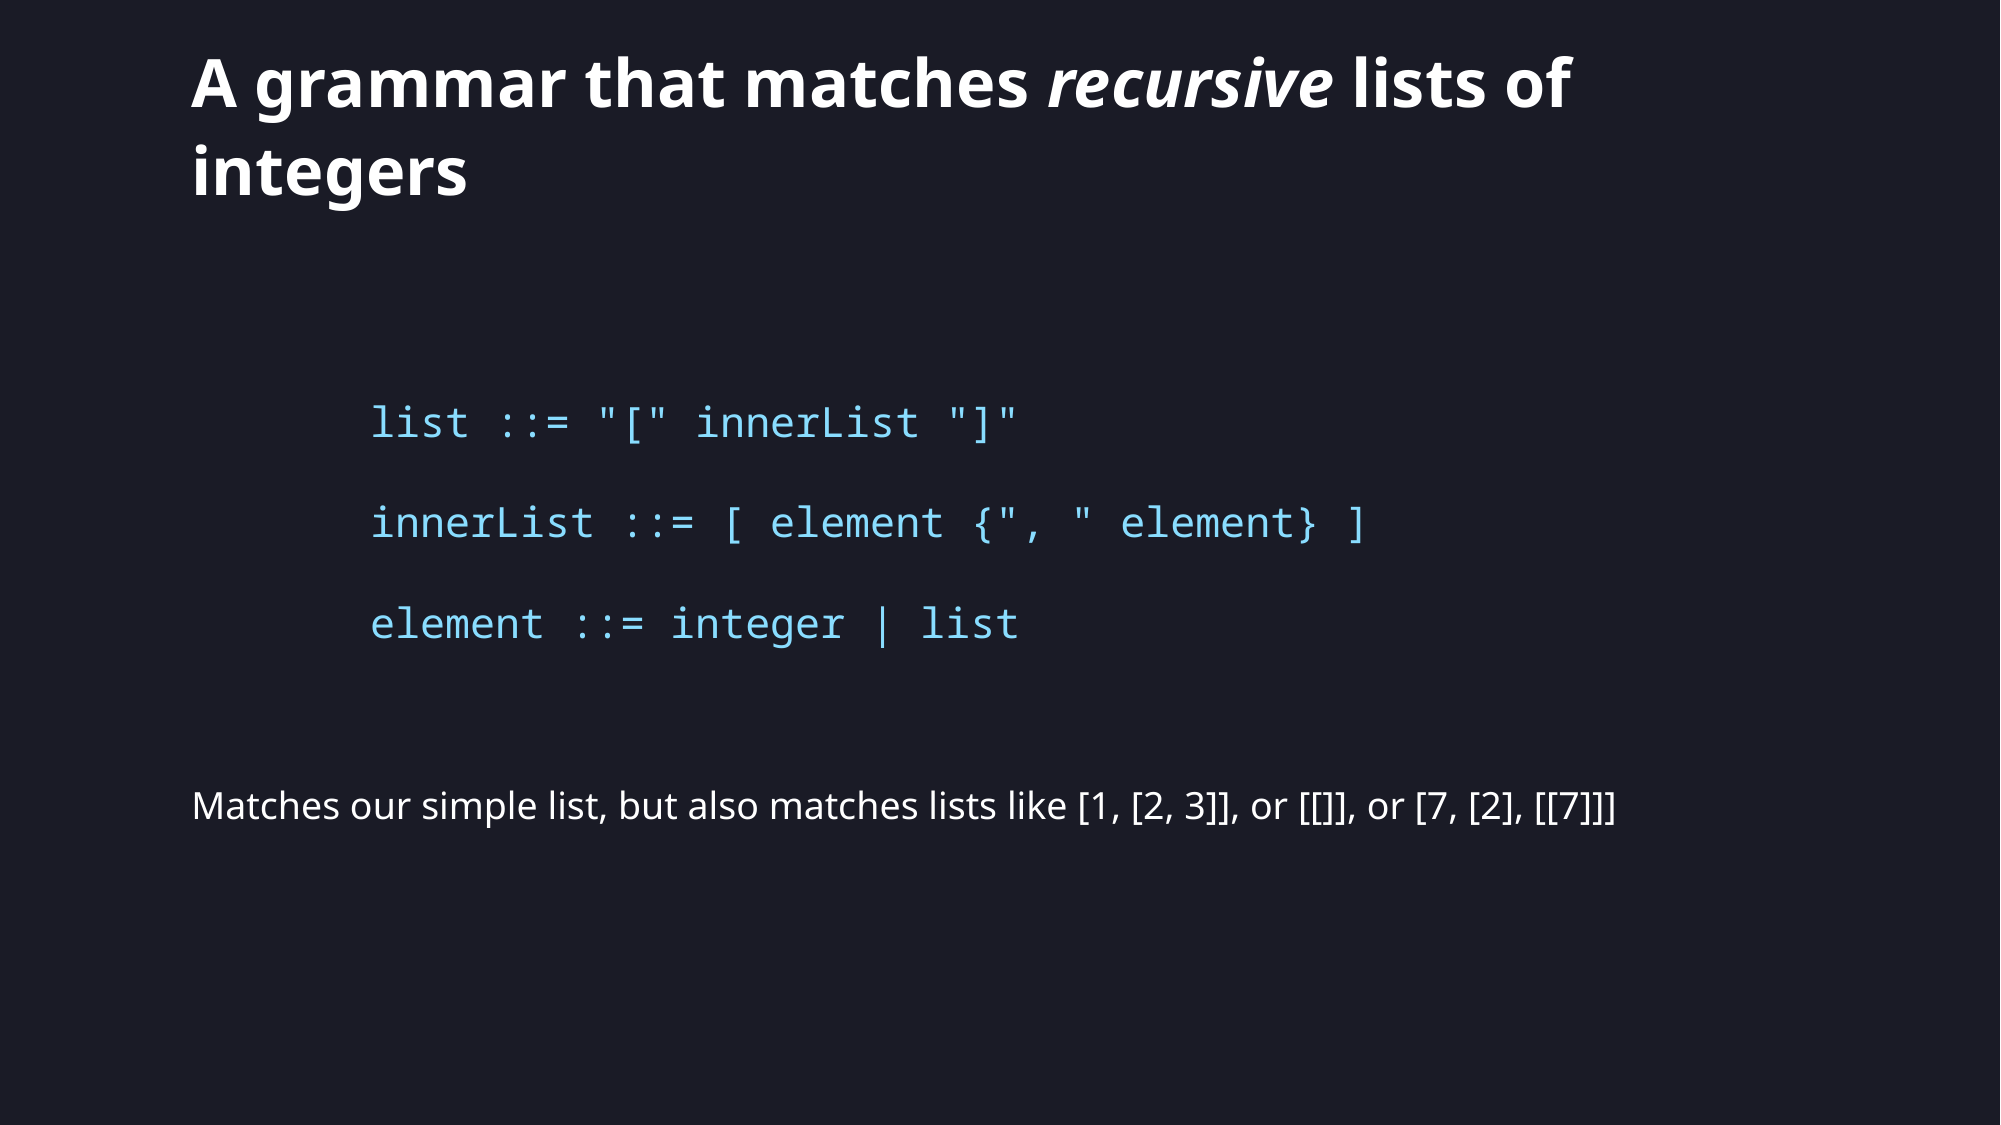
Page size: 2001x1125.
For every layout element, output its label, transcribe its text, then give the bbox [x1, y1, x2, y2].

text_box list ::= "[" innerList "]" innerList ::= [ element {", " element} ] element ::= integer | list [355, 388, 1448, 654]
text_box Matches our simple list, but also matches lists like [1, [2, 3]], or [[]], or [7, [2], [[7]]] [176, 774, 1795, 835]
title A grammar that matches recursive lists of integers [176, 84, 1809, 217]
